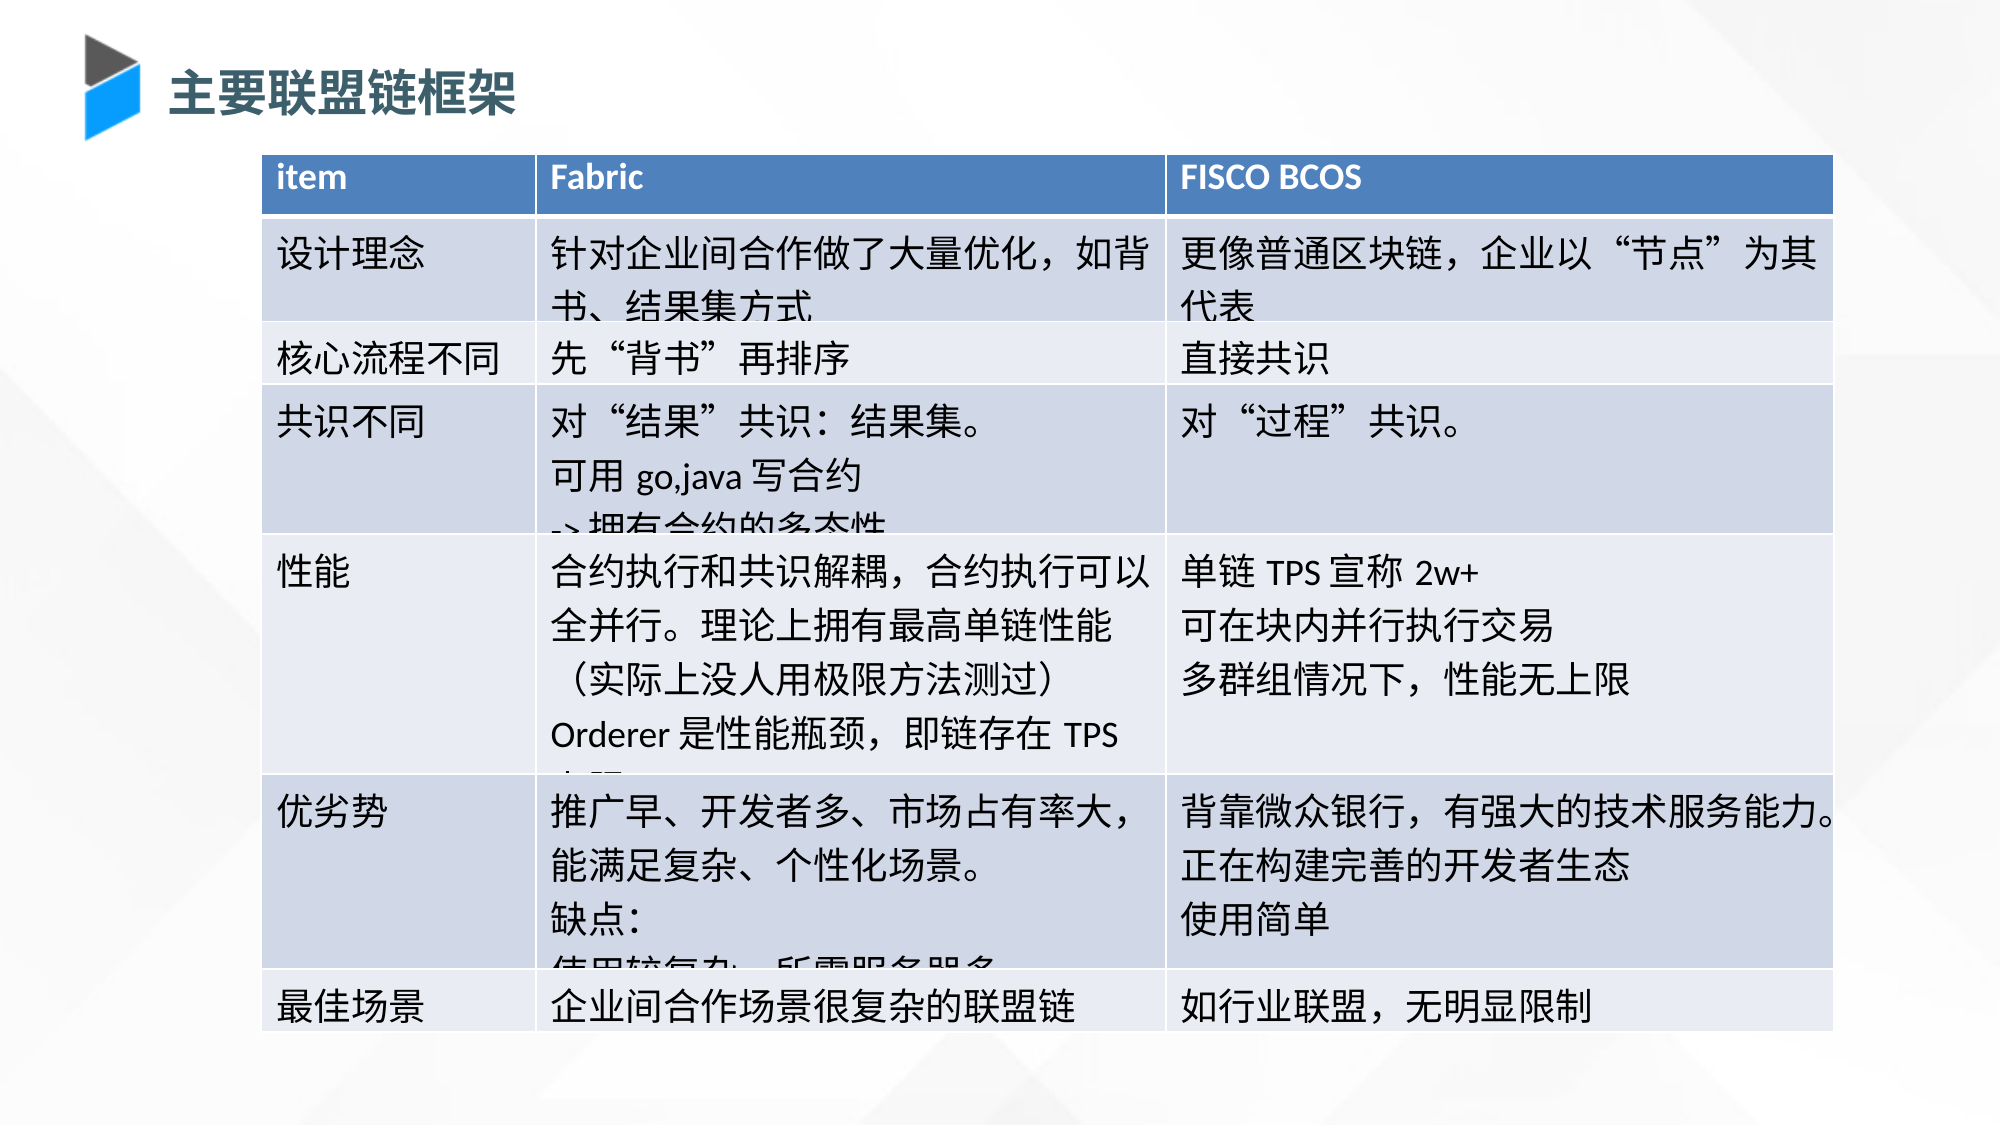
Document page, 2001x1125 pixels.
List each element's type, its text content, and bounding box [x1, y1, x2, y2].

table_cell 更像普通区块链，企业以“节点”为其代表 [1167, 219, 1833, 321]
table_cell 如行业联盟，无明显限制 [1167, 970, 1833, 1031]
table_cell 合约执行和共识解耦，合约执行可以全并行。理论上拥有最高单链性能（实际上没人用极限方法测过） Orderer是性能瓶颈，即链存在TPS上限 [537, 535, 1165, 773]
table_header Fabric [537, 155, 1165, 214]
picture [0, 0, 2000, 1125]
table_cell 最佳场景 [262, 970, 535, 1031]
table_cell 优劣势 [262, 775, 535, 968]
table_cell 性能 [262, 535, 535, 773]
table_cell 对“结果”共识：结果集。 可用go,java写合约 ->拥有合约的多态性 [537, 385, 1165, 533]
table_cell 推广早、开发者多、市场占有率大，能满足复杂、个性化场景。 缺点： 使用较复杂，所需服务器多 [537, 775, 1165, 968]
table_cell 核心流程不同 [262, 322, 535, 383]
table_header item [262, 155, 535, 214]
table_cell 直接共识 [1167, 322, 1833, 383]
text_box 主要联盟链框架 [153, 53, 1122, 129]
table_cell 共识不同 [262, 385, 535, 533]
table_cell 先“背书”再排序 [537, 322, 1165, 383]
table_cell 背靠微众银行，有强大的技术服务能力。 正在构建完善的开发者生态 使用简单 [1167, 775, 1833, 968]
table_cell 企业间合作场景很复杂的联盟链 [537, 970, 1165, 1031]
table_cell 针对企业间合作做了大量优化，如背书、结果集方式 [537, 219, 1165, 321]
table_cell 对“过程”共识。 [1167, 385, 1833, 533]
table_header FISCO BCOS [1167, 155, 1833, 214]
table_cell 单链TPS宣称2w+ 可在块内并行执行交易 多群组情况下，性能无上限 [1167, 535, 1833, 773]
table_cell 设计理念 [262, 219, 535, 321]
